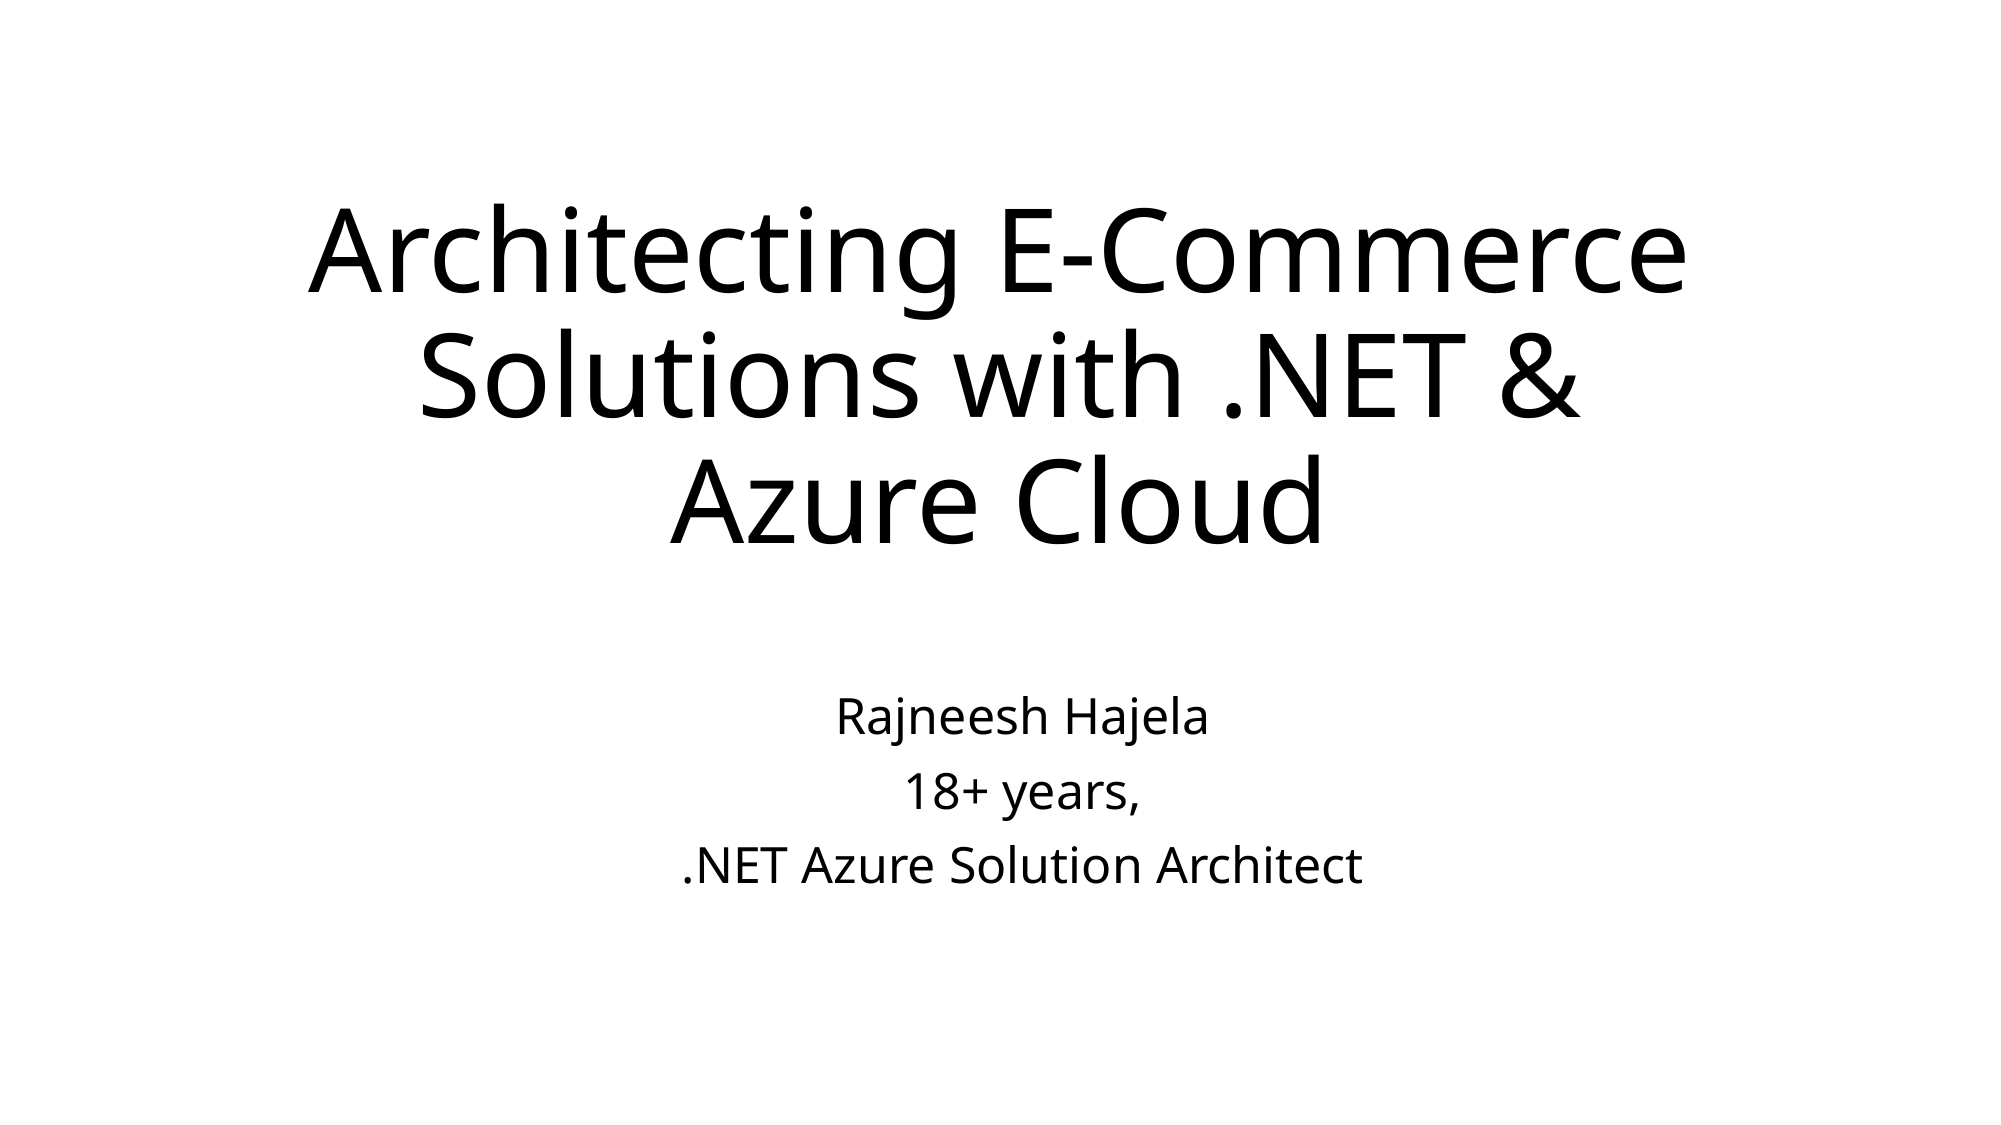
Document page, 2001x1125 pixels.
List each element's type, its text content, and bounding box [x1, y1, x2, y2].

title Architecting E-Commerce Solutions with .NET & Azure Cloud [249, 184, 1750, 576]
subtitle Rajneesh Hajela 18+ years, .NET Azure Solution Architect [273, 683, 1774, 956]
